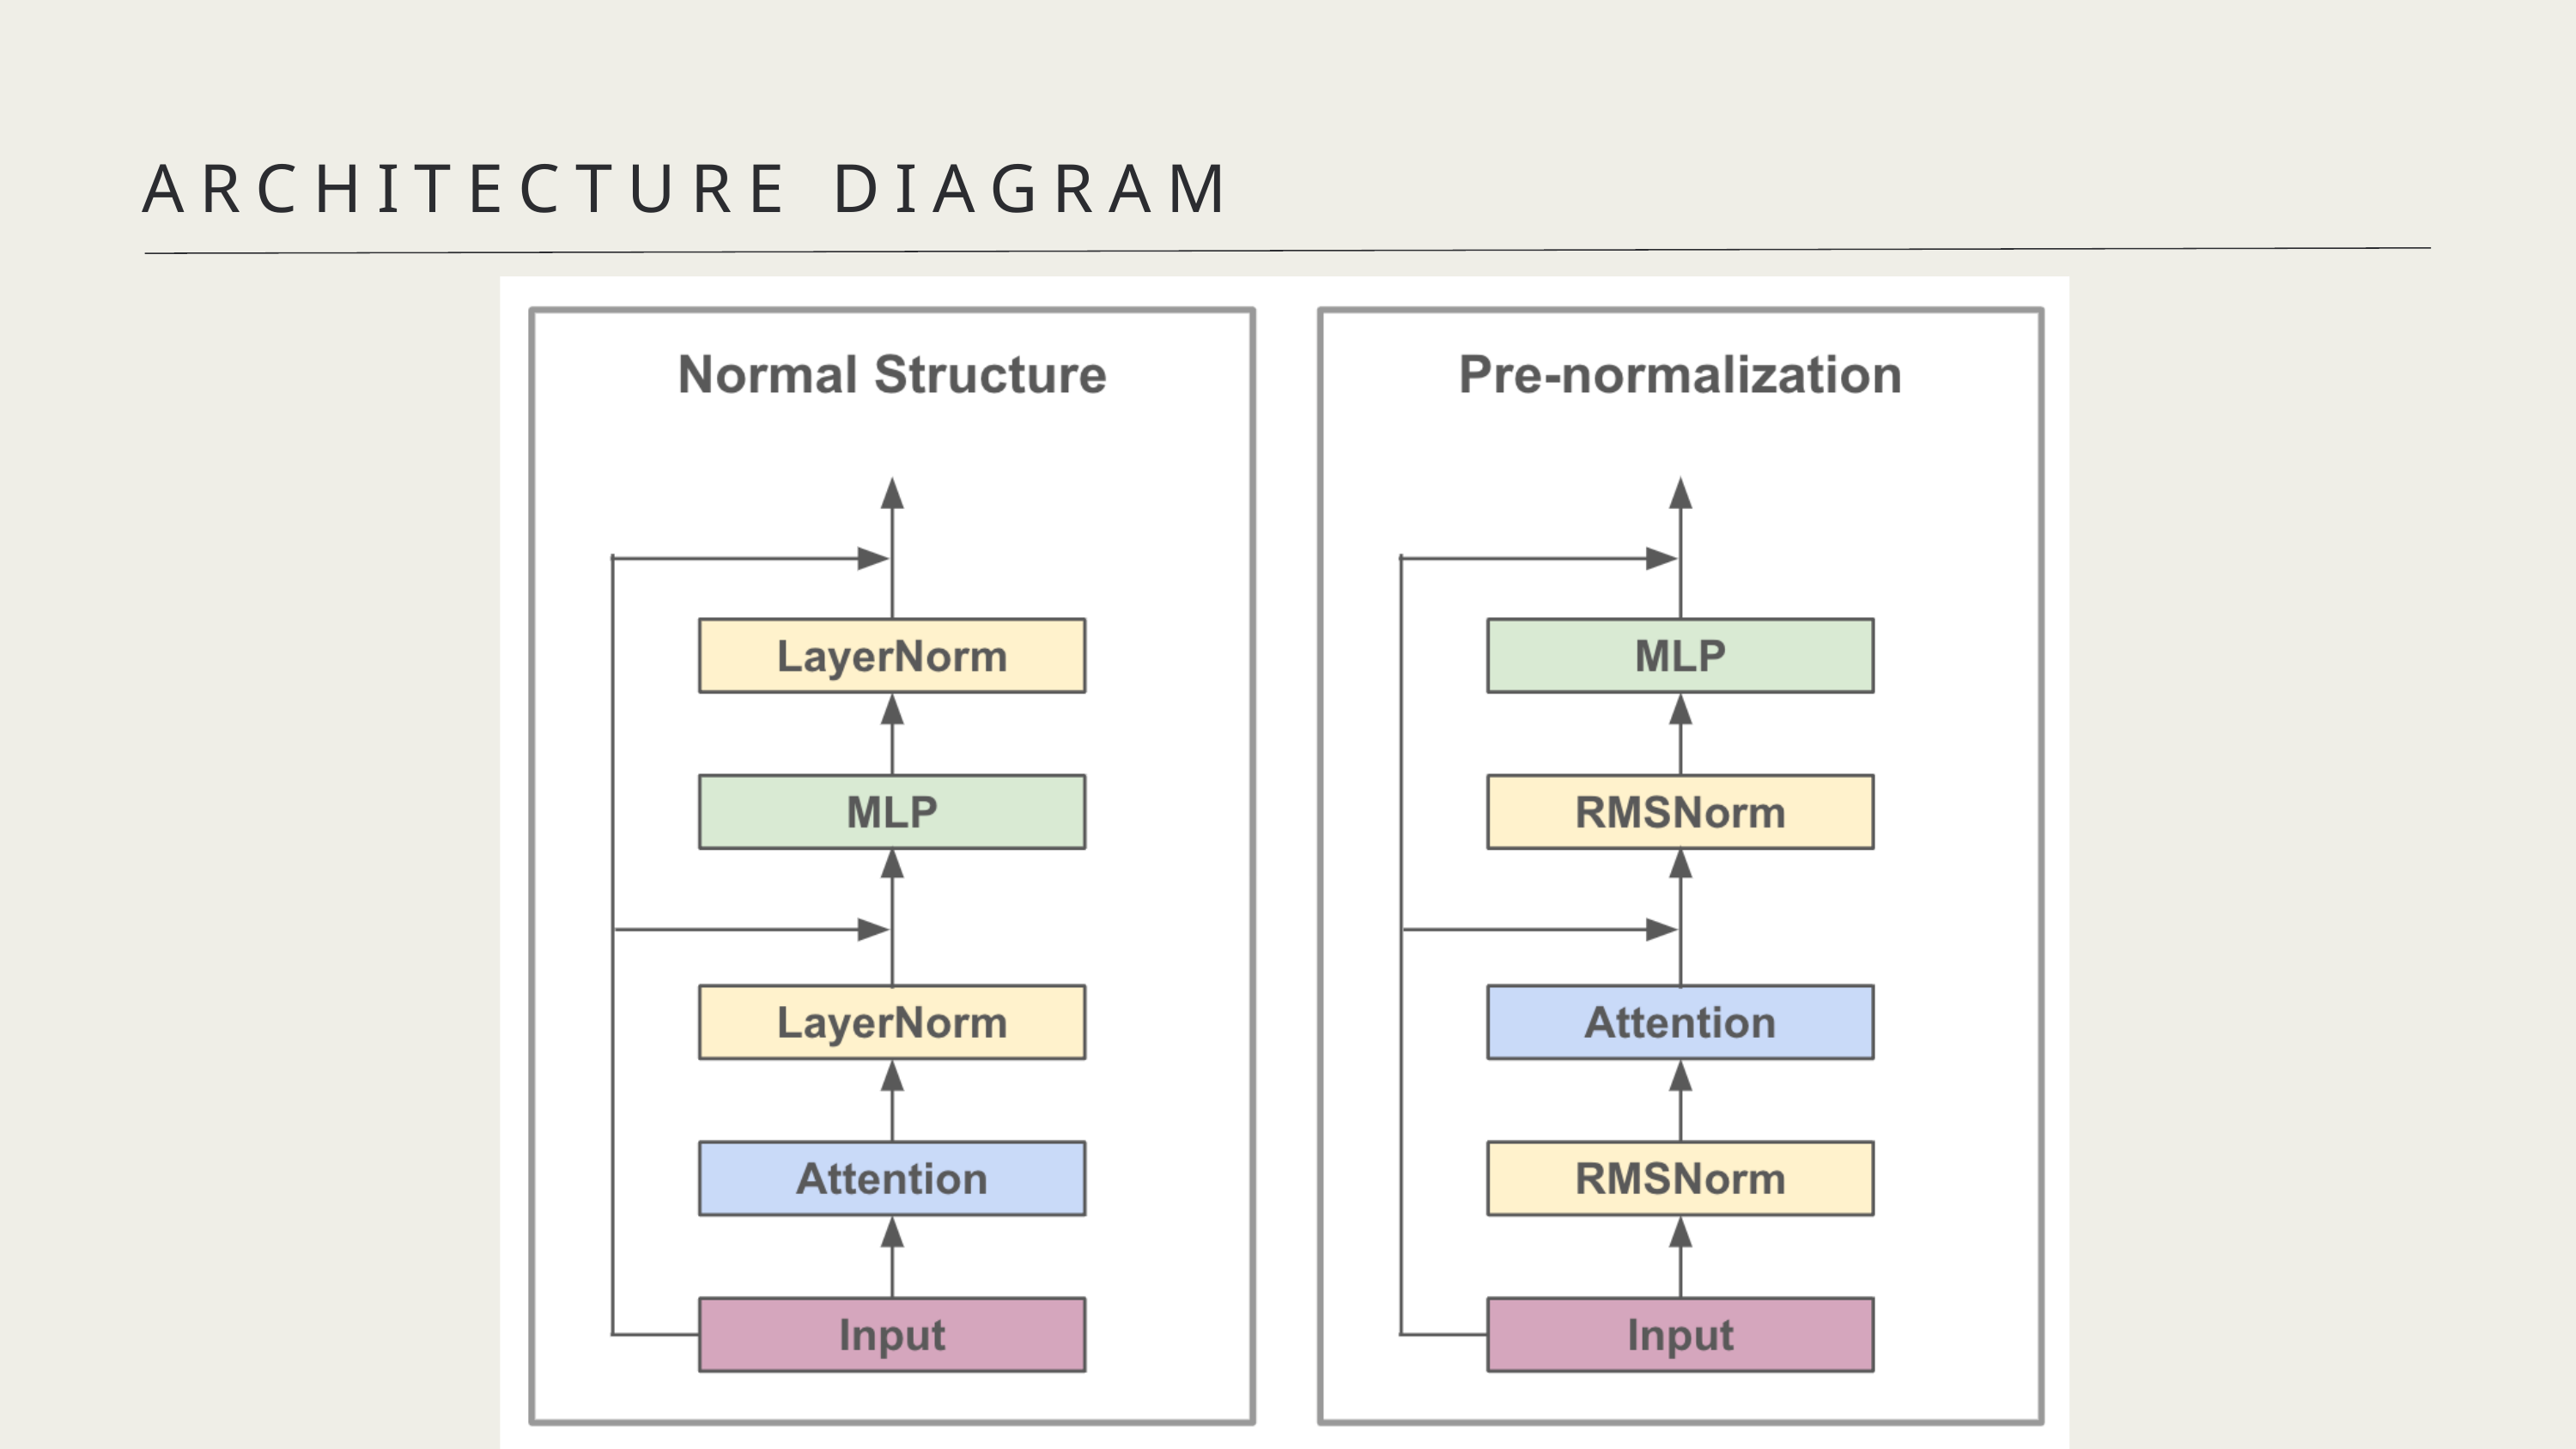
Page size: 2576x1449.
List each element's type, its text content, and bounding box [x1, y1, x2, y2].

text_box ARCHITECTURE DIAGRAM [142, 132, 2428, 226]
text_box [500, 276, 2070, 1449]
